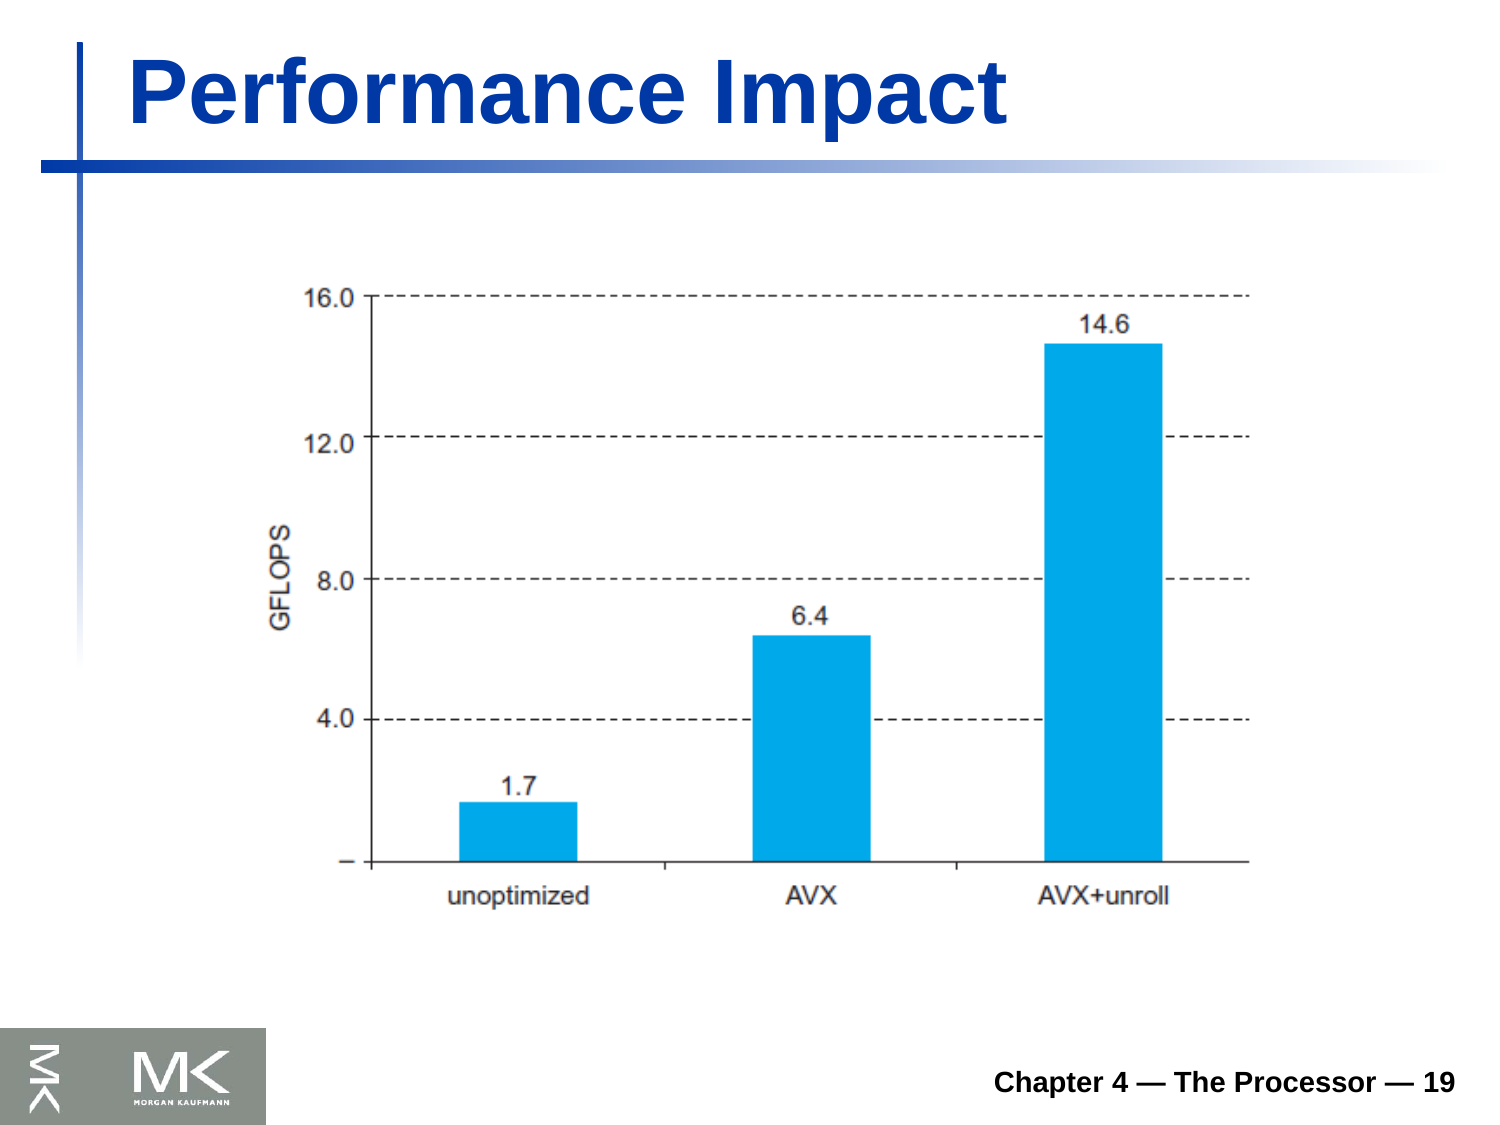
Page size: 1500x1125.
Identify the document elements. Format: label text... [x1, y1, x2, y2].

picture [0, 1028, 266, 1125]
title Performance Impact [112, 23, 1468, 149]
picture [253, 271, 1260, 918]
footer Chapter 4 — The Processor — 19 [277, 1046, 1471, 1106]
